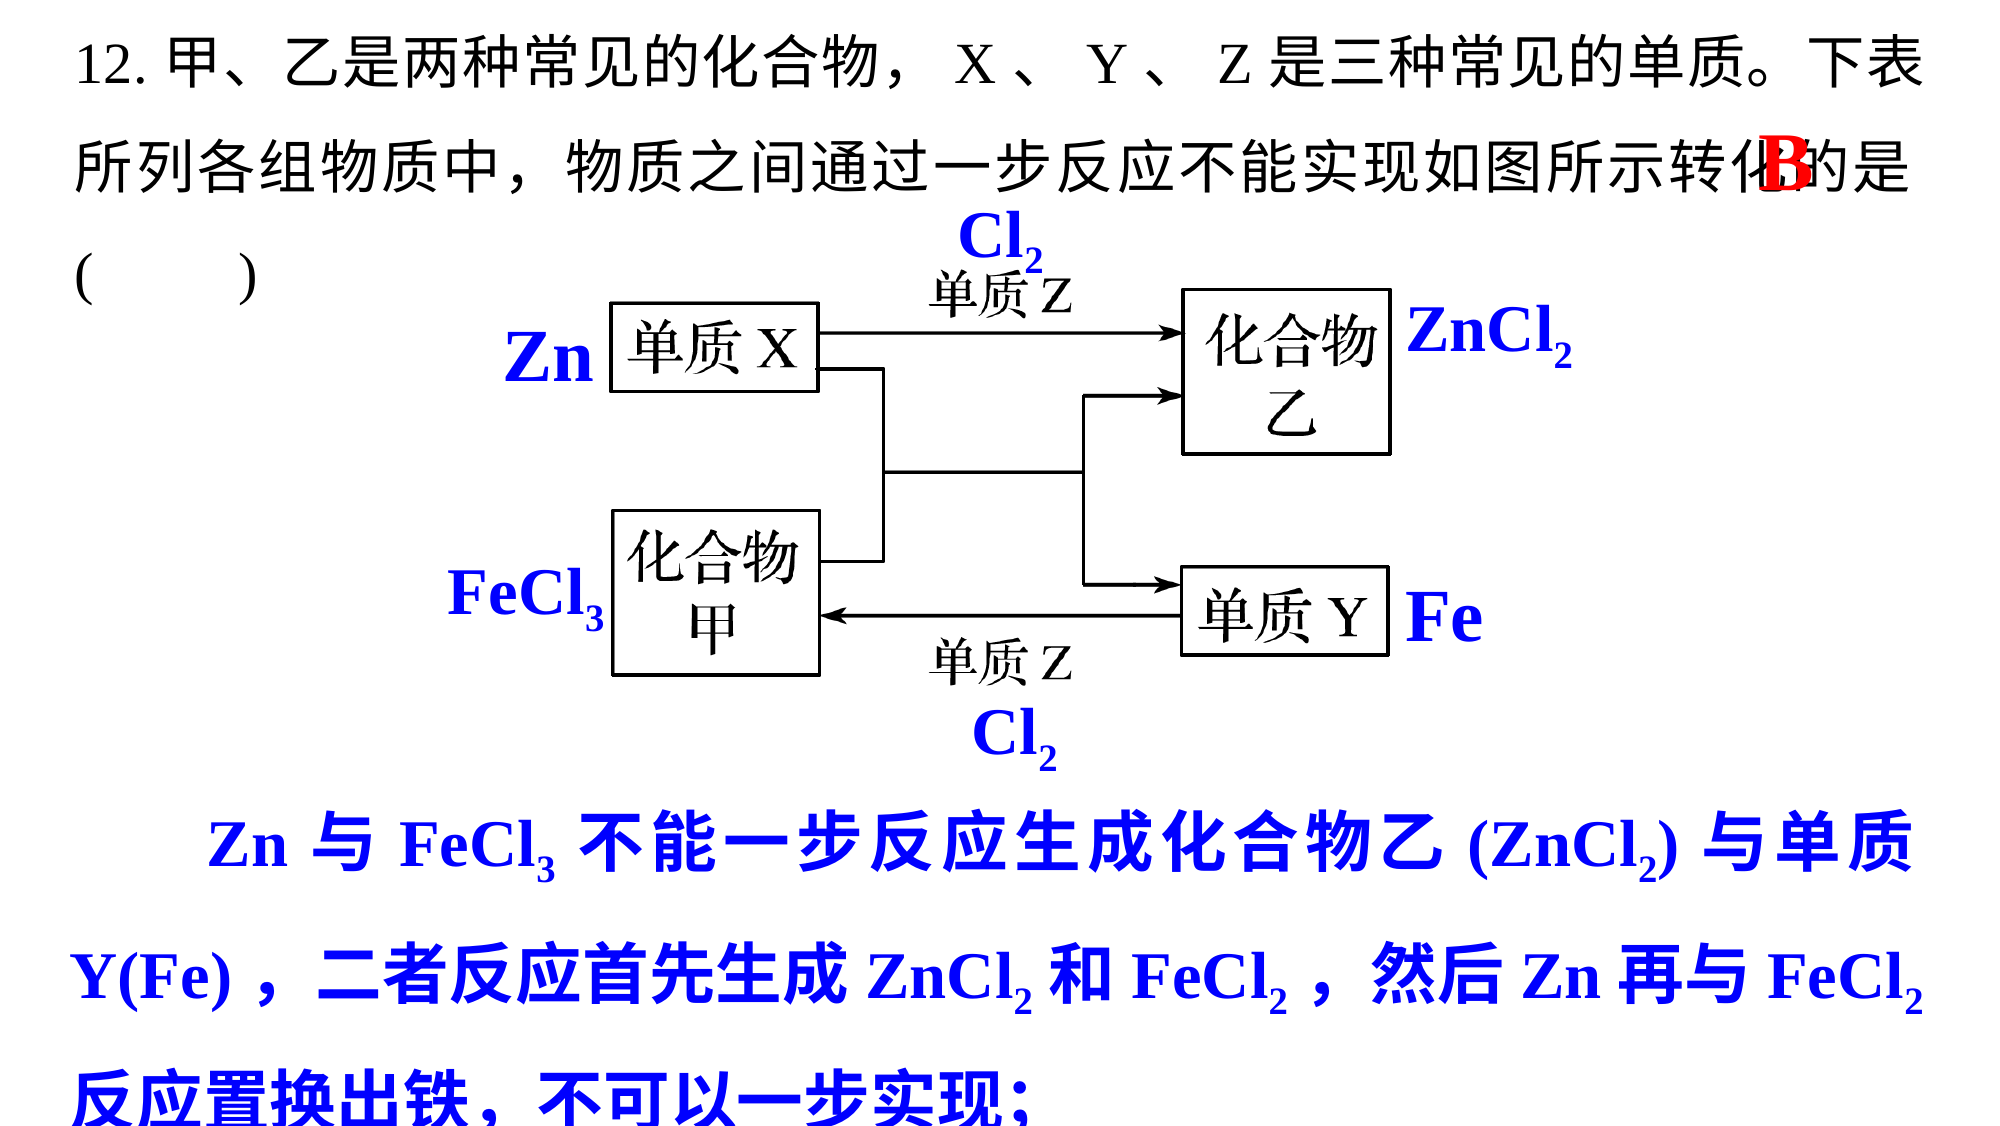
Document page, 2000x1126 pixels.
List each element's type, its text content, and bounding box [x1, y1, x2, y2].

text_box 12.甲、乙是两种常见的化合物，X、Y、Z是三种常见的单质。下表所列各组物质中，物质之间通过一步反应不能实现如图所示转化的是( ) [59, 0, 1940, 313]
text_box Fe [1409, 513, 1500, 664]
text_box Zn与FeCl3不能一步反应生成化合物乙(ZnCl2)与单质Y(Fe)，二者反应首先生成ZnCl2和FeCl2，然后Zn再与FeCl2反应置换出铁，不可以一步实现； [54, 751, 1945, 1126]
picture [602, 262, 1405, 692]
text_box Zn [487, 253, 610, 404]
text_box B [1743, 99, 1829, 215]
text_box ZnCl2 [1409, 277, 1588, 384]
text_box Cl2 [956, 700, 1073, 751]
text_box FeCl3 [433, 540, 597, 647]
text_box Cl2 [942, 183, 1059, 261]
